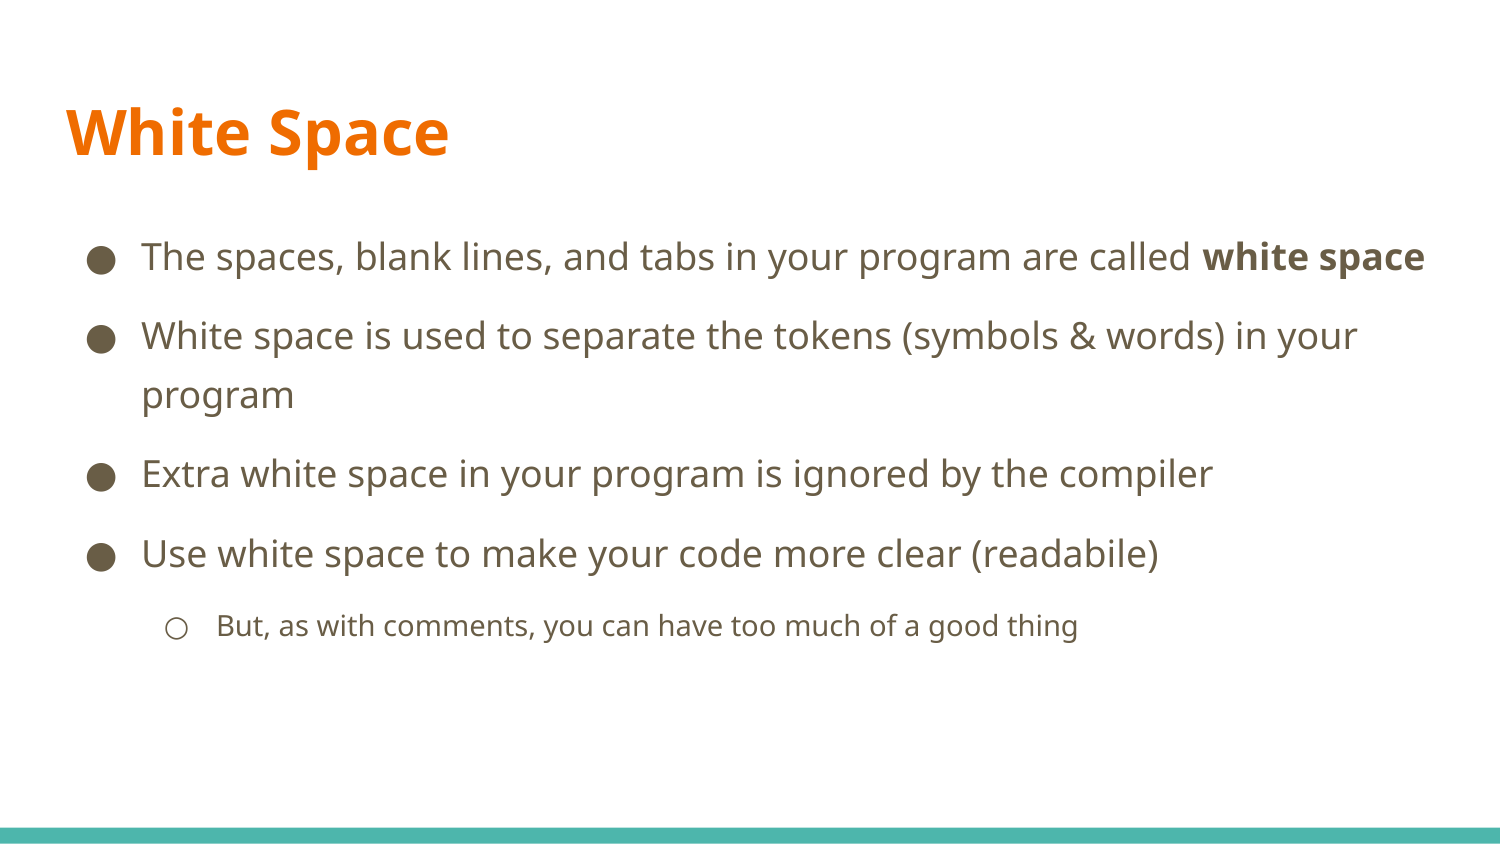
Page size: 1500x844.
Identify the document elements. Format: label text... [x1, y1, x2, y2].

title White Space [51, 72, 1449, 189]
list The spaces, blank lines, and tabs in your program are called white space White space is used to separate the tokens (symbols & words) in your program Extra white space in your program is ignored by the compiler Use white space to make your code more clear (readabile) But, as with comments, you can have too much of a good thing [51, 207, 1449, 750]
